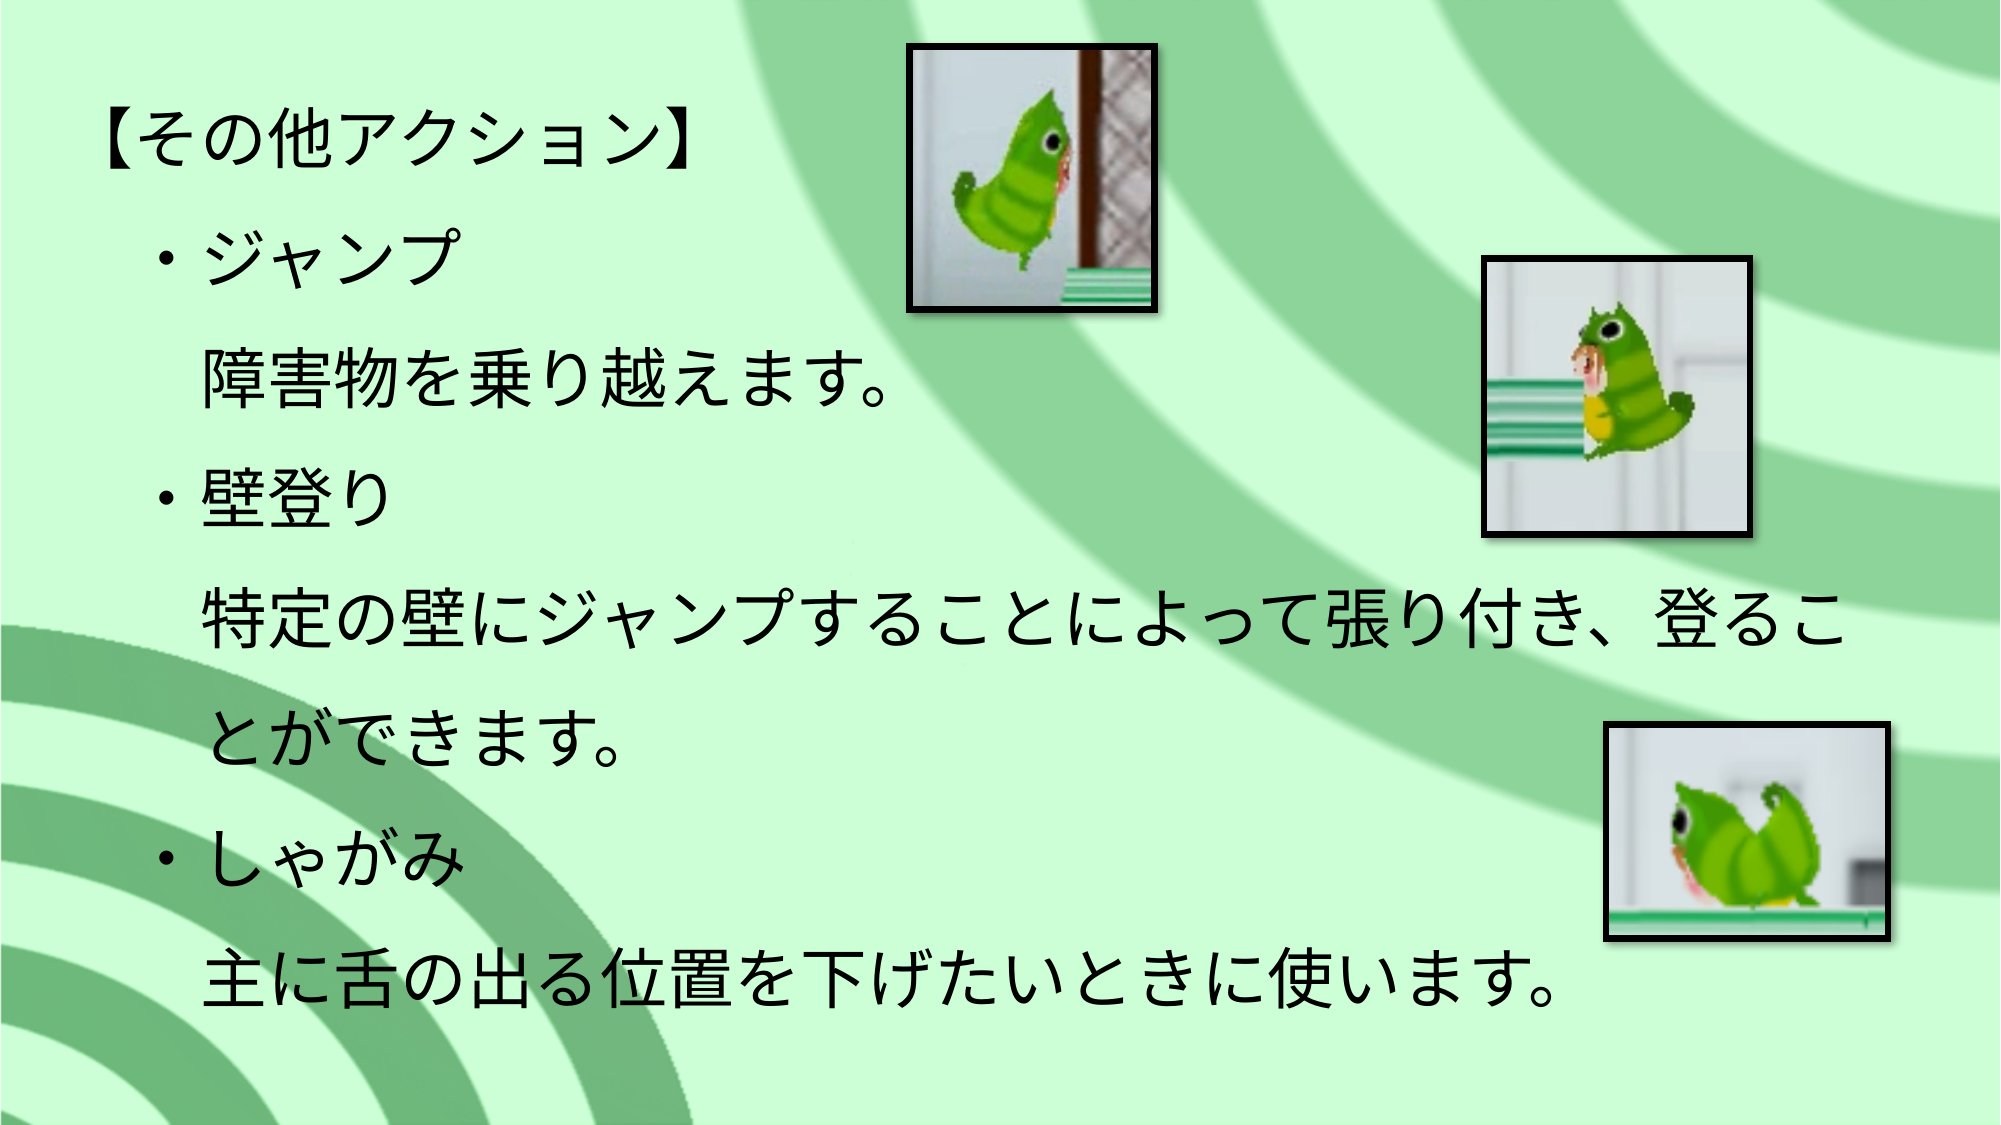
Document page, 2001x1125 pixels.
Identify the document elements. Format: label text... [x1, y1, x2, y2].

picture [3, 0, 1998, 1125]
text_box 【その他アクション】 ・ジャンプ 障害物を乗り越えます。 ・壁登り 特定の壁にジャンプすることによって張り付き、登るこ とができます。 ・しゃがみ 主に舌の出る位置を下げたいときに使います。 [1564, 49, 1890, 1024]
text_box 【その他アクション】 ・ジャンプ 障害物を乗り越えます。 ・壁登り 特定の壁にジャンプすることによって張り付き、登るこ とができます。 ・しゃがみ 主に舌の出る位置を下げたいときに使います。 [52, 49, 436, 1024]
